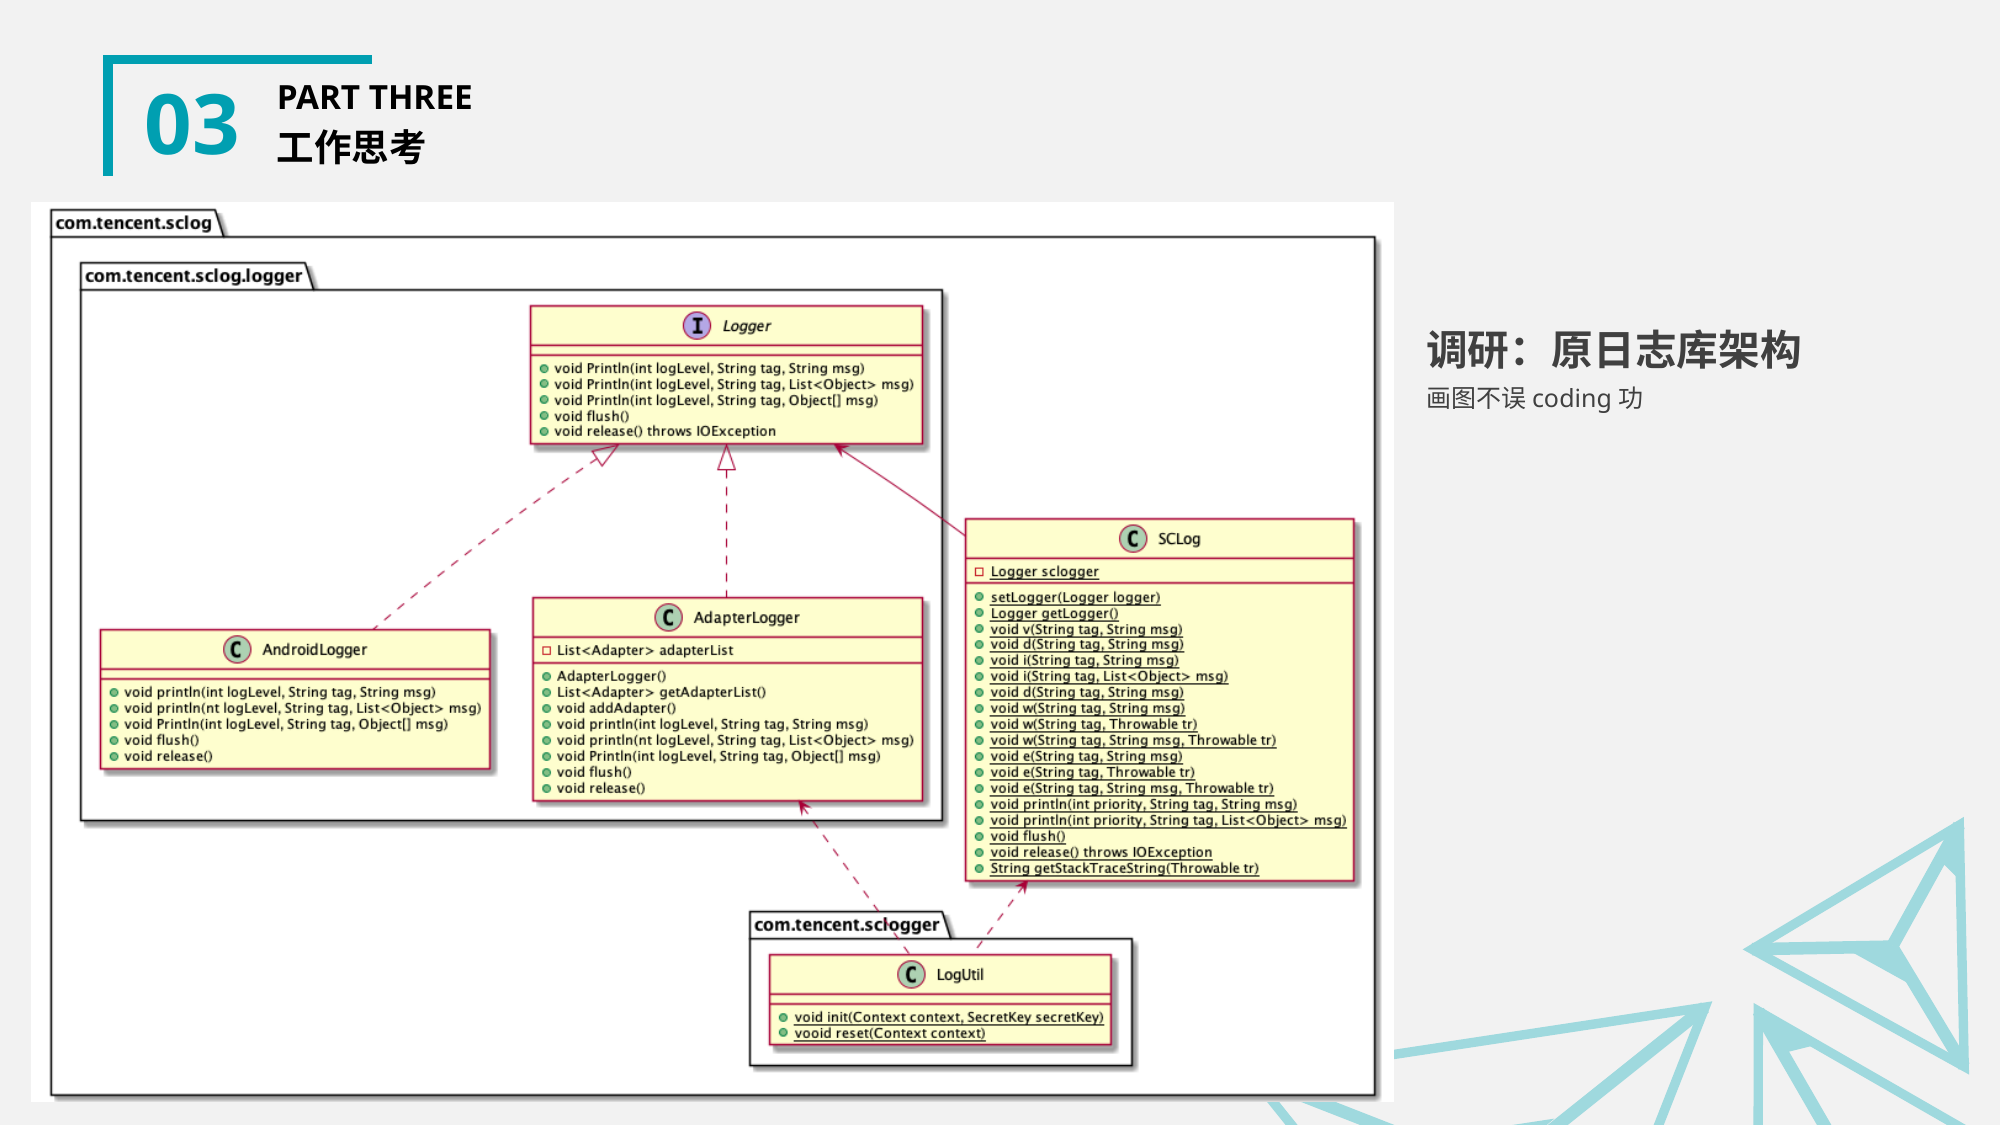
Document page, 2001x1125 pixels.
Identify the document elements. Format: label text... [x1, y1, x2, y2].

list 工作思考 [262, 116, 663, 183]
list 03 [123, 73, 262, 183]
list PART THREE [262, 73, 663, 116]
picture [31, 202, 1394, 1102]
text_box 调研：原日志库架构 画图不误coding功 [1411, 301, 2000, 421]
